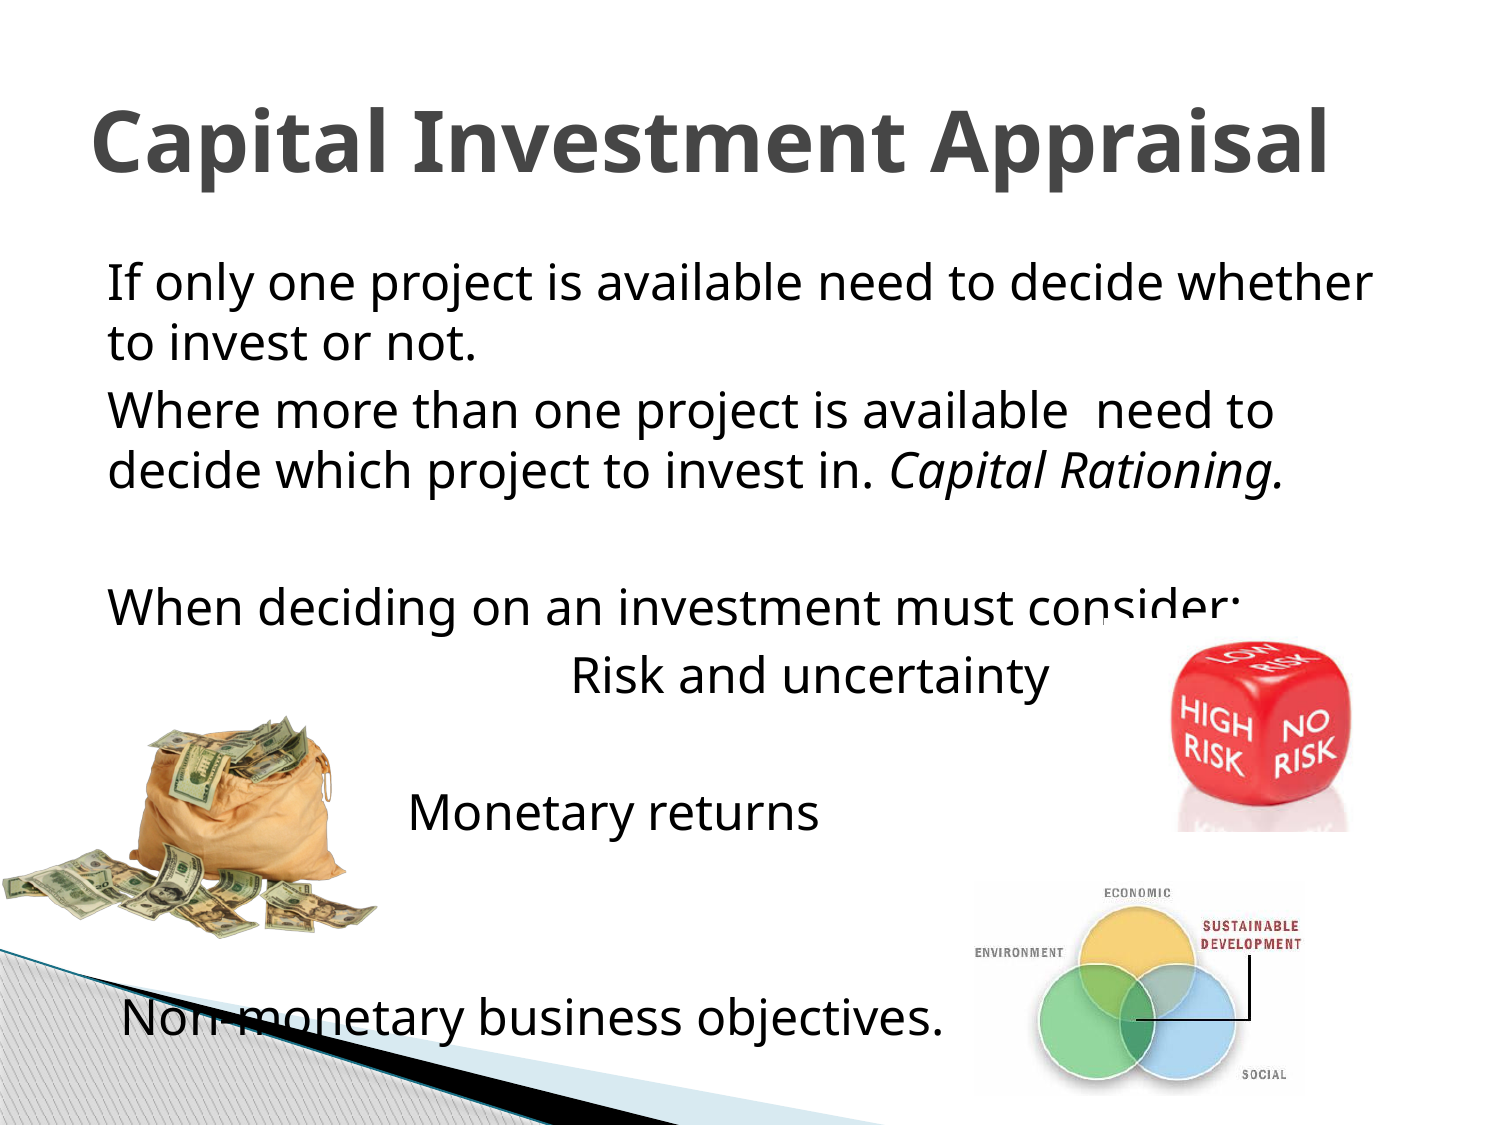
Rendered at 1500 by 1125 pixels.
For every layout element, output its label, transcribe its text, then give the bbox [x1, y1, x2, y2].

list If only one project is available need to decide whether to invest or not. Where more than one project is available need to decide which project to invest in. Capital Rationing. When deciding on an investment must consider: Risk and uncertainty Monetary returns Non-monetary business objectives. [75, 243, 1425, 1118]
picture [974, 880, 1305, 1096]
picture [1104, 618, 1419, 832]
picture [2, 715, 378, 939]
title Capital Investment Appraisal [75, 45, 1425, 233]
